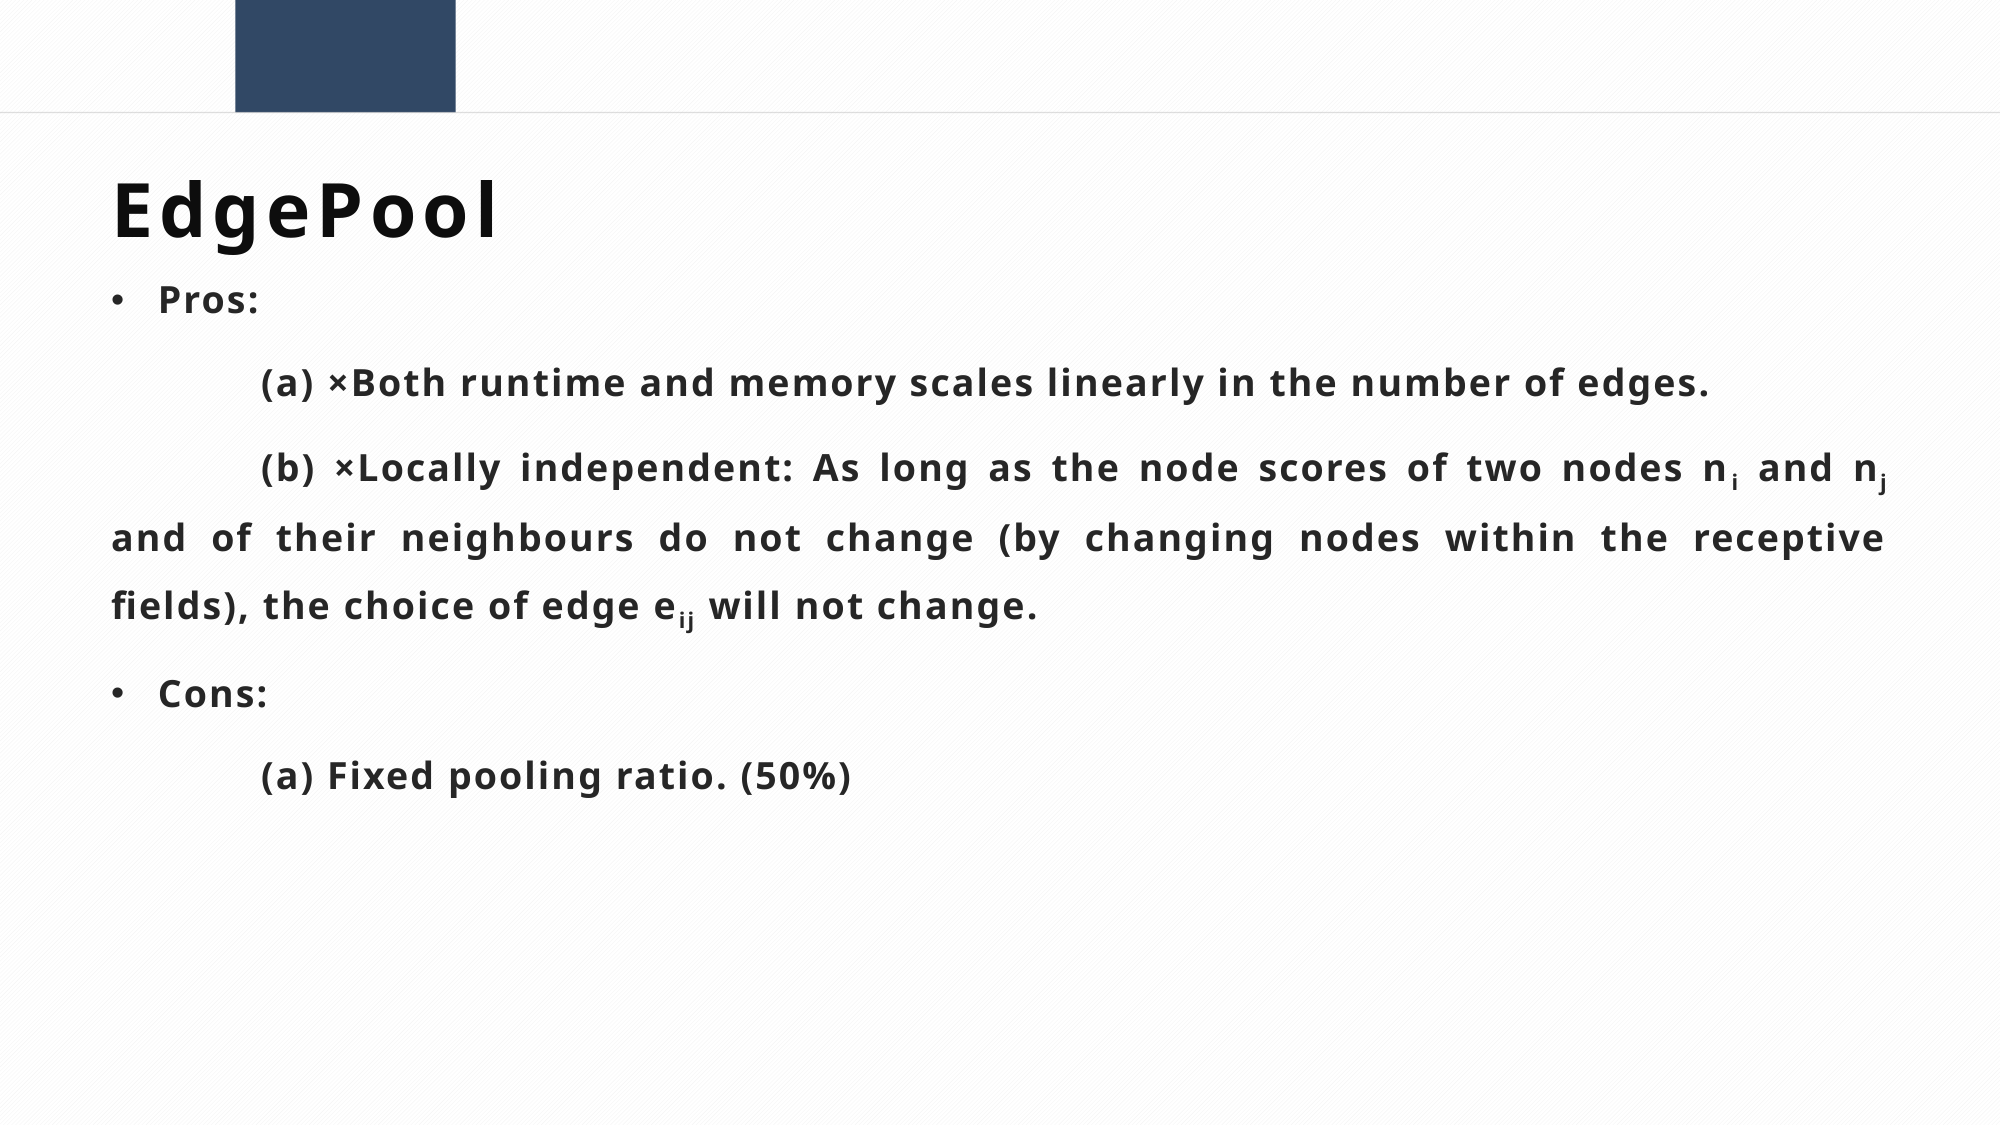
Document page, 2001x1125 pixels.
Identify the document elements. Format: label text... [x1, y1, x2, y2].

text_box EdgePool [99, 113, 1901, 252]
text_box [234, 0, 457, 111]
text_box Pros: (a) ×Both runtime and memory scales linearly in the number of edges. (b) ×Locally independent: As long as the node scores of two nodes ni and nj and of their neighbours do not change (by changing nodes within the receptive fields), the choice of edge eij will not change. Cons: (a) Fixed pooling ratio. (50%) [99, 252, 1901, 968]
